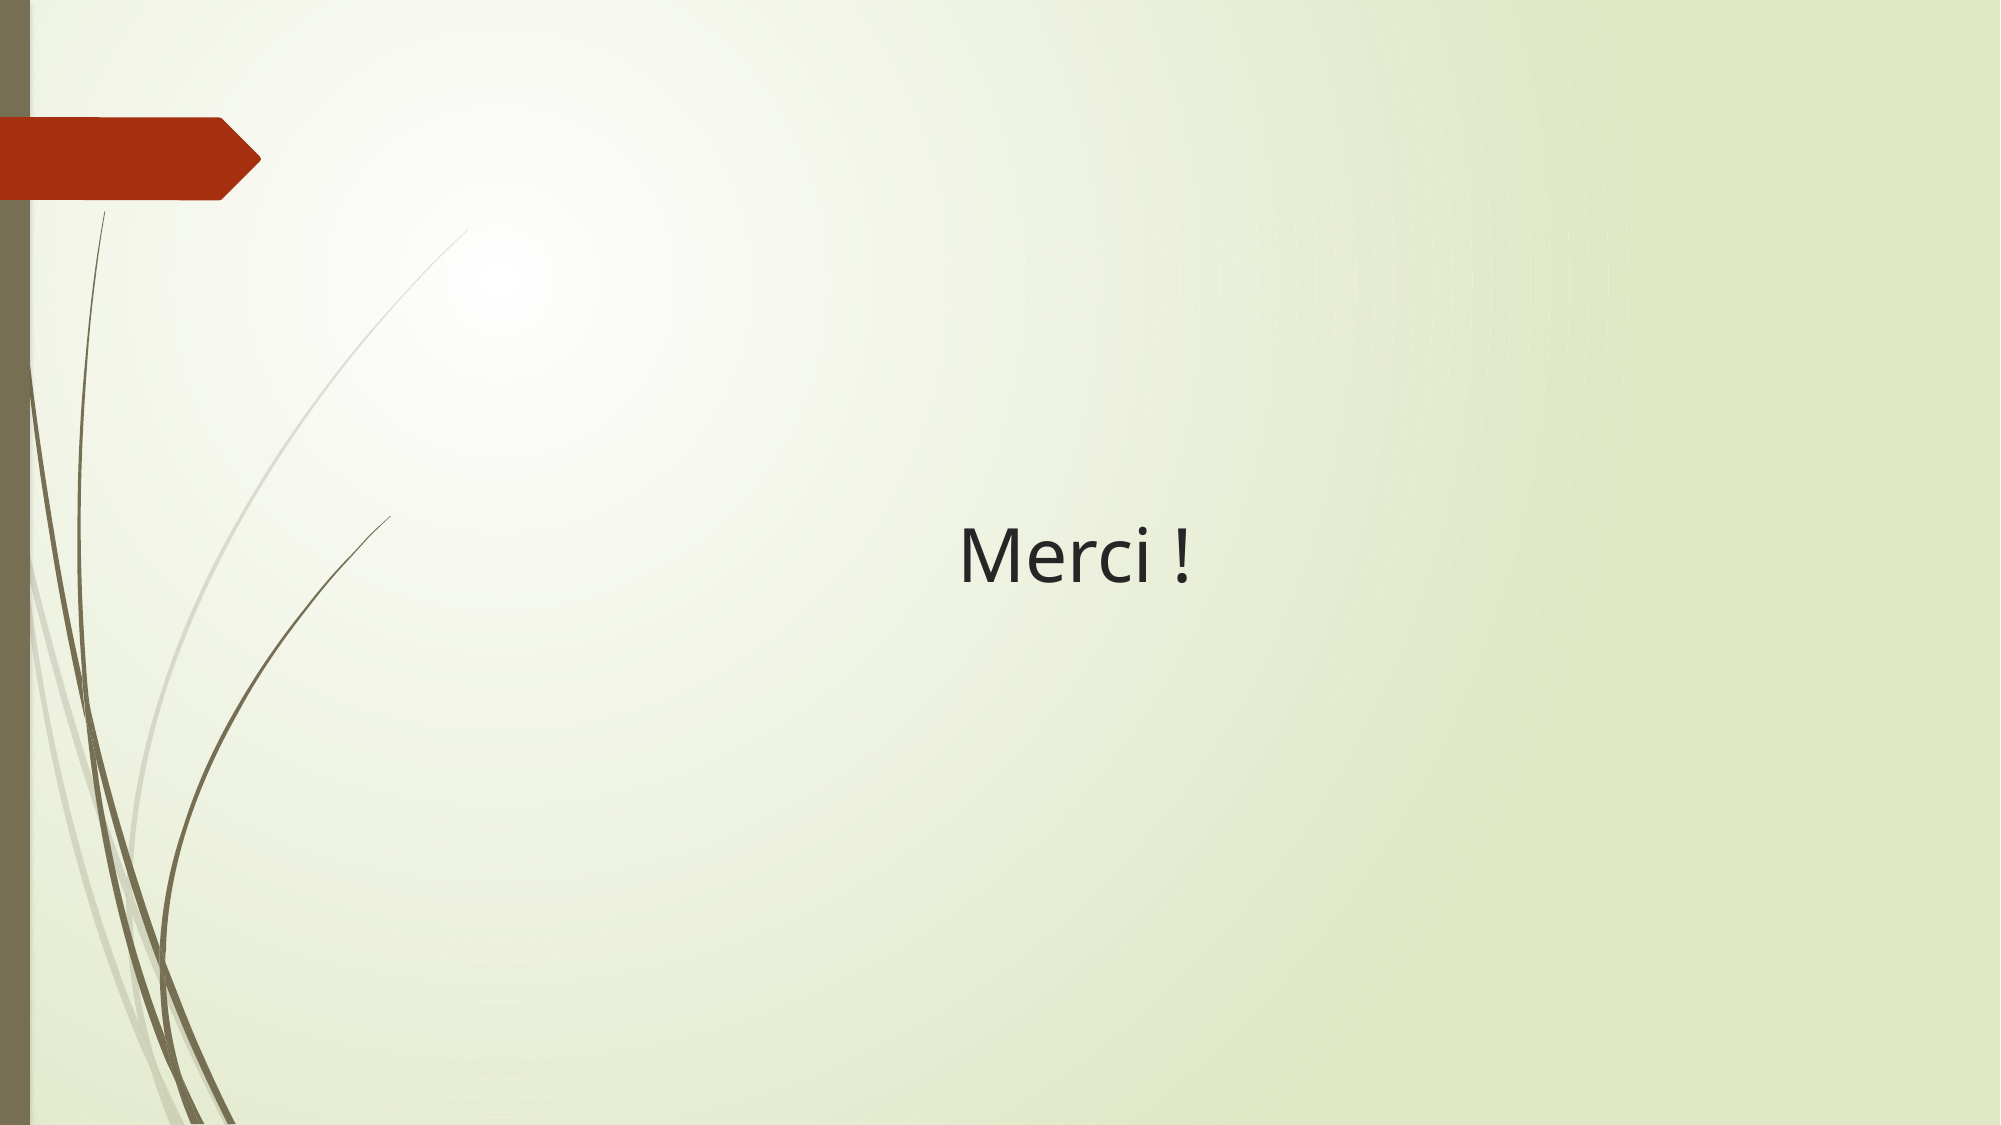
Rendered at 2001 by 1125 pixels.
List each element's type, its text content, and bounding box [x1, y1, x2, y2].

title Merci ! [819, 500, 1332, 625]
